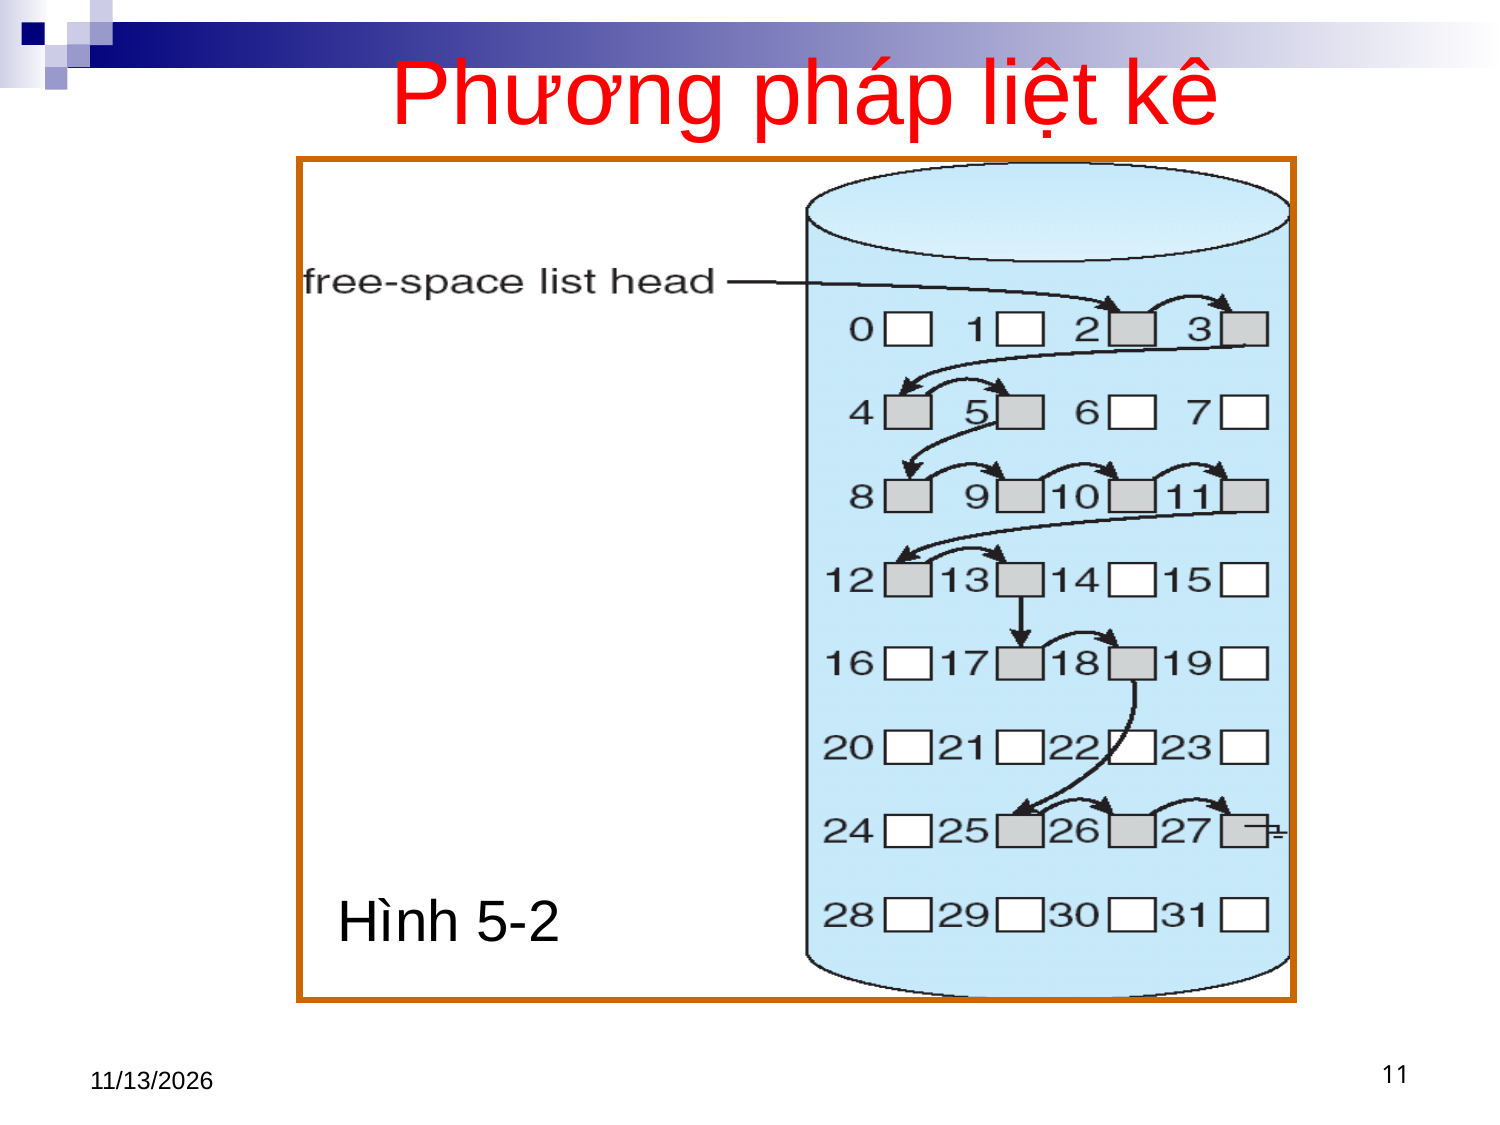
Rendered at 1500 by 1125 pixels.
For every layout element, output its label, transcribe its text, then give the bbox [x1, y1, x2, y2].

slide_number 11 [1074, 1024, 1426, 1101]
picture [302, 161, 1291, 997]
title Phương pháp liệt kê [112, 37, 1500, 138]
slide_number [74, 1024, 426, 1103]
